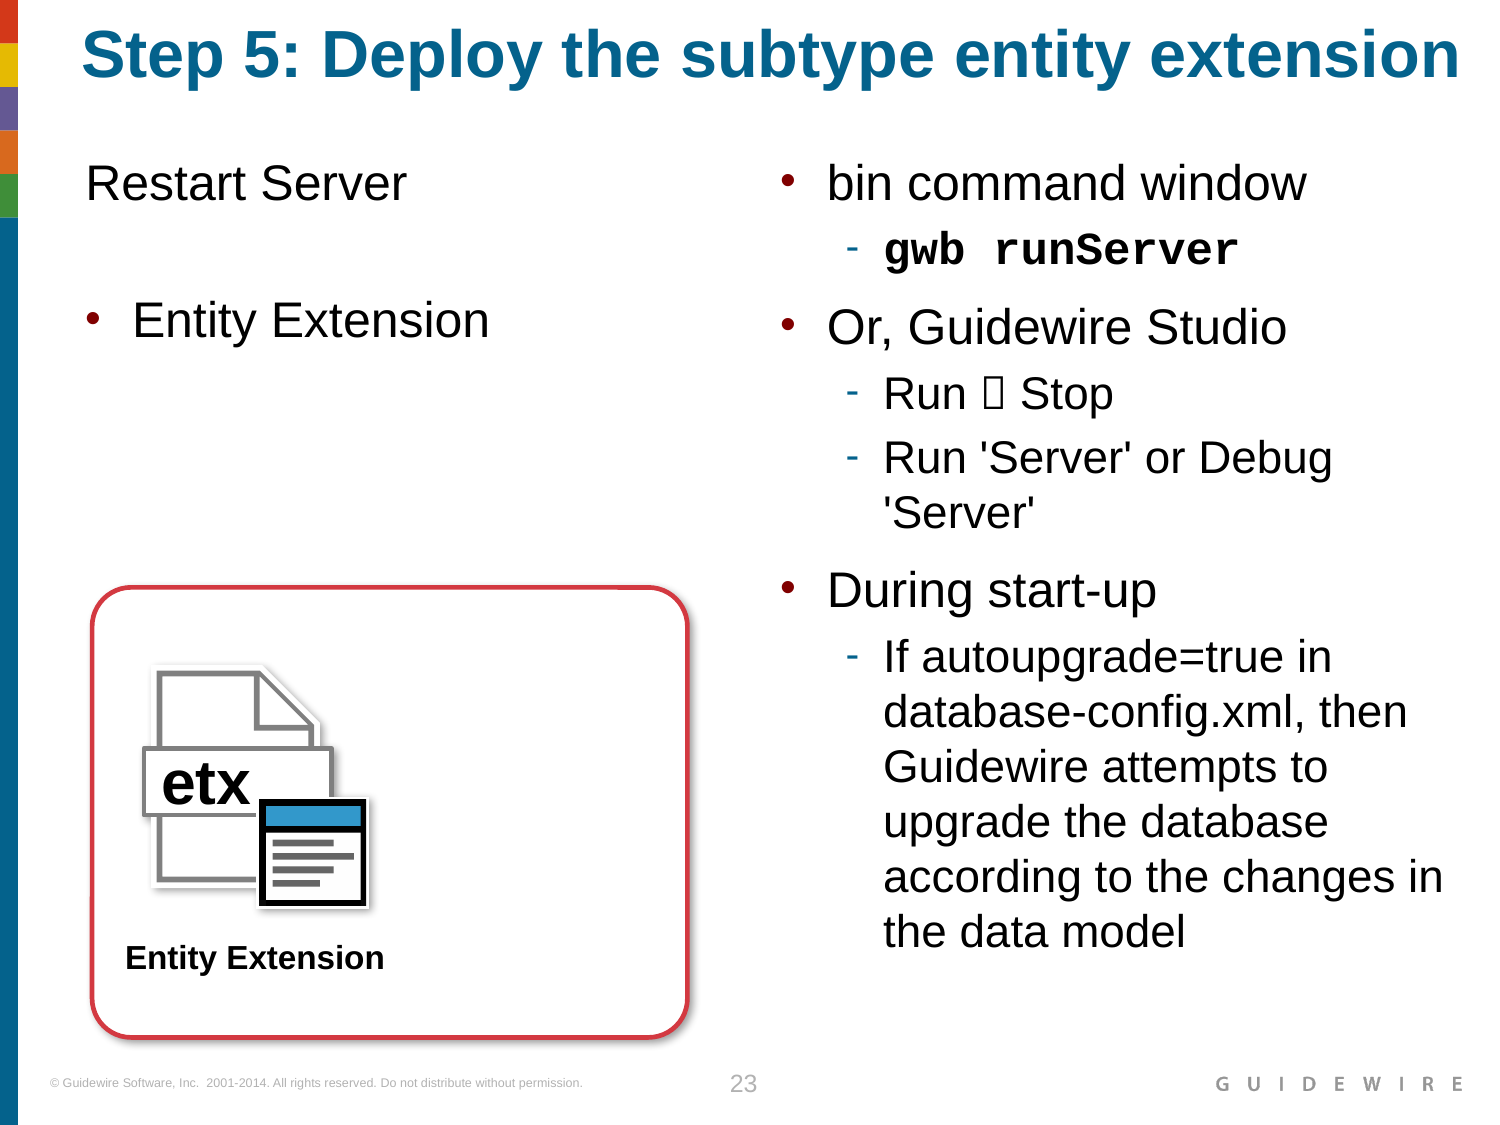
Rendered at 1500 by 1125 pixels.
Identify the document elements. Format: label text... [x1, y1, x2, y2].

text_box Entity Extension [110, 929, 401, 984]
list bin command window gwb runServer Or, Guidewire Studio Run  Stop Run 'Server' or Debug 'Server' During start-up If autoupgrade=true in database-config.xml, then Guidewire attempts to upgrade the database according to the changes in the data model [779, 149, 1450, 1049]
subtitle Restart Server [85, 149, 756, 288]
list Entity Extension [85, 287, 755, 1049]
title Step 5: Deploy the subtype entity extension [81, 19, 1500, 142]
picture [138, 662, 372, 912]
picture [1215, 1073, 1480, 1096]
